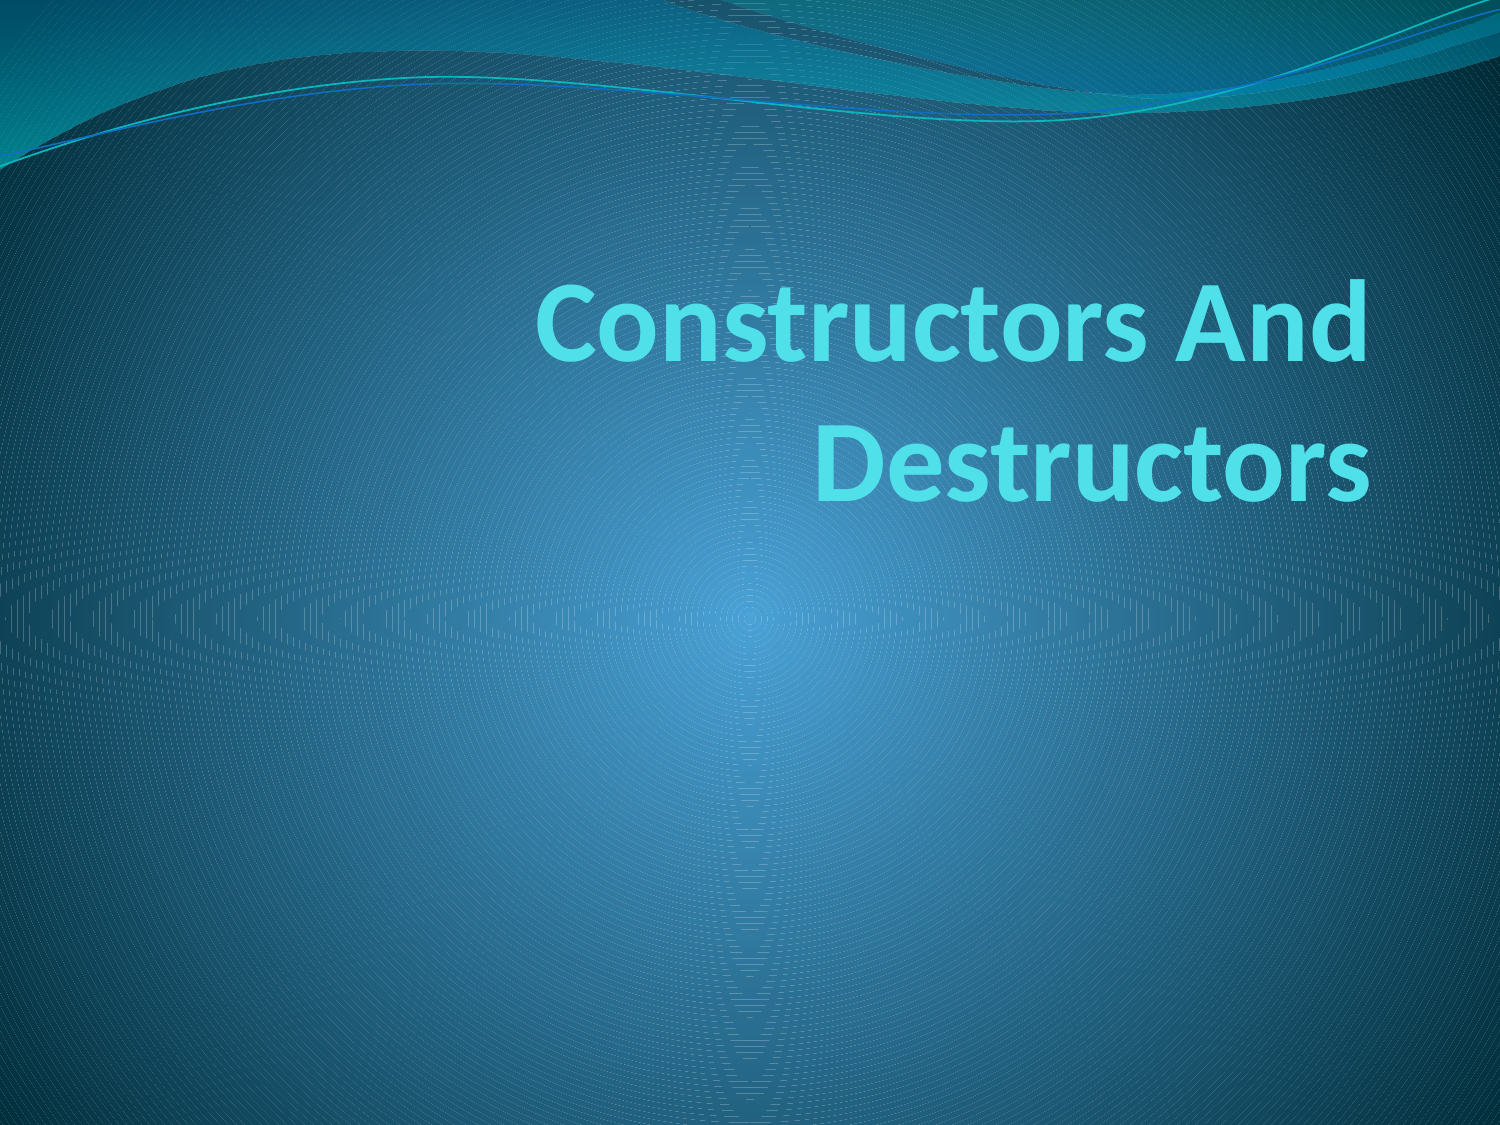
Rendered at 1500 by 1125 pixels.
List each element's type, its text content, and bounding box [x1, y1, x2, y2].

title Constructors And Destructors [87, 224, 1376, 525]
